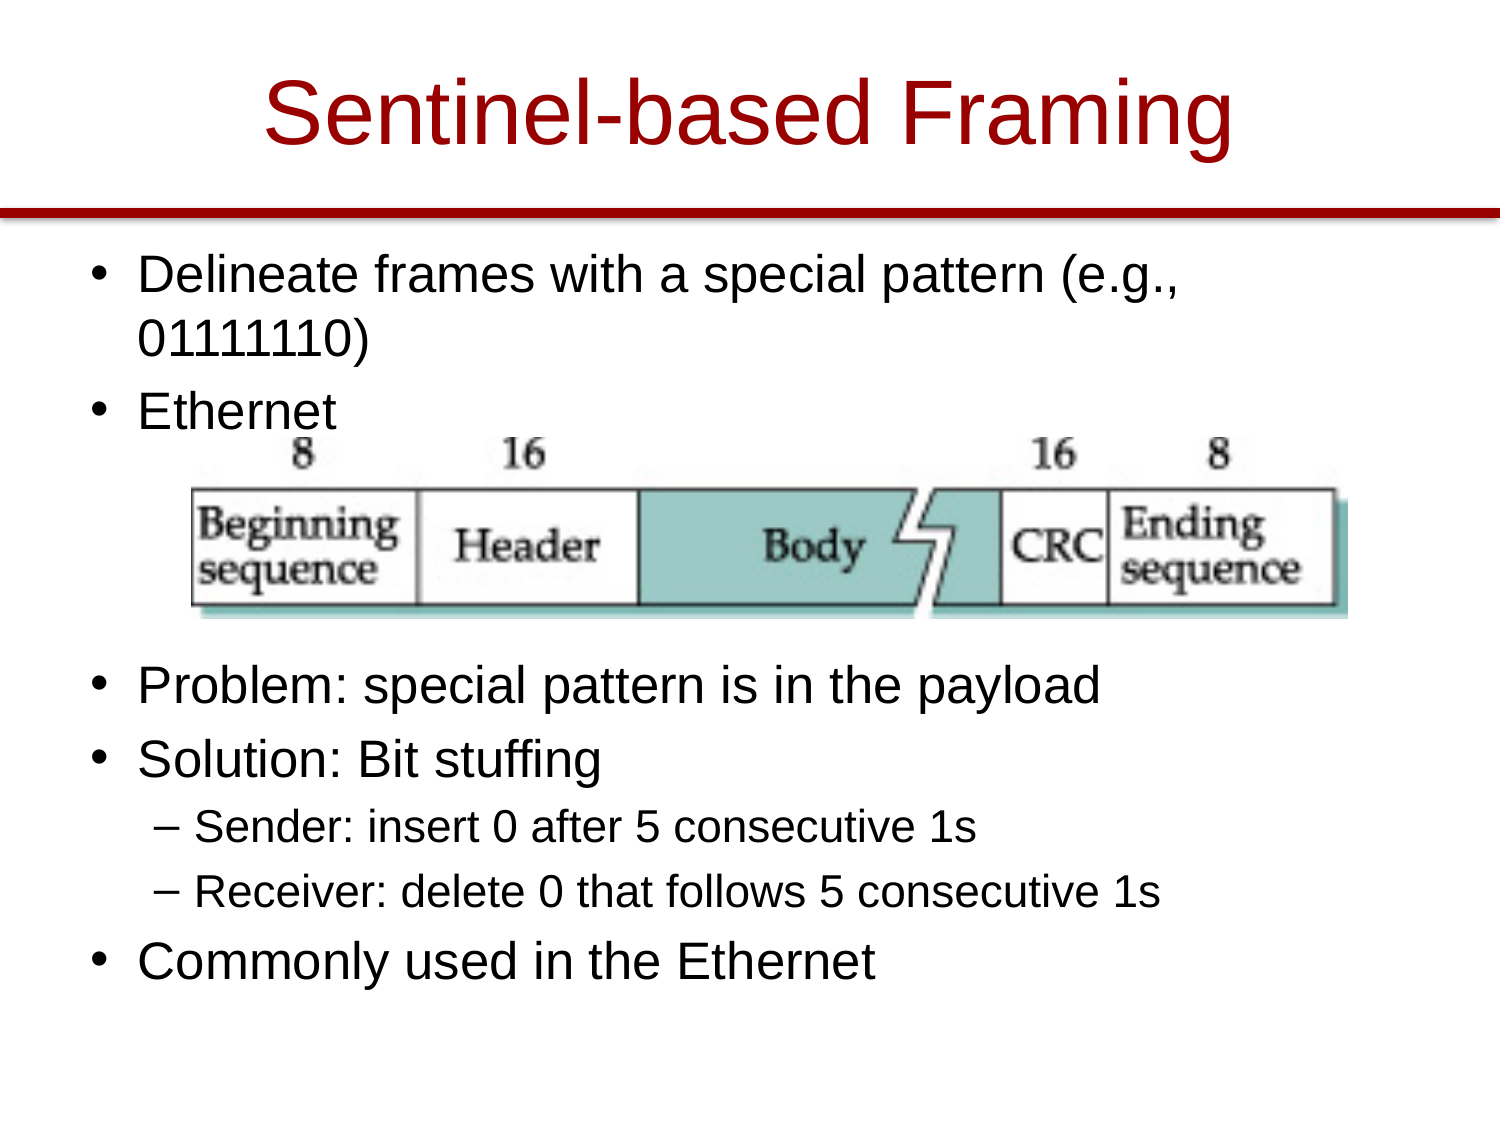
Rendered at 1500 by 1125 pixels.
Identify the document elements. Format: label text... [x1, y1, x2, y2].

title Sentinel-based Framing [75, 13, 1425, 202]
list Delineate frames with a special pattern (e.g., 01111110)‏ Ethernet Problem: special pattern is in the payload Solution: Bit stuffing Sender: insert 0 after 5 consecutive 1s Receiver: delete 0 that follows 5 consecutive 1s Commonly used in the Ethernet [75, 232, 1425, 1005]
picture [191, 437, 1349, 619]
